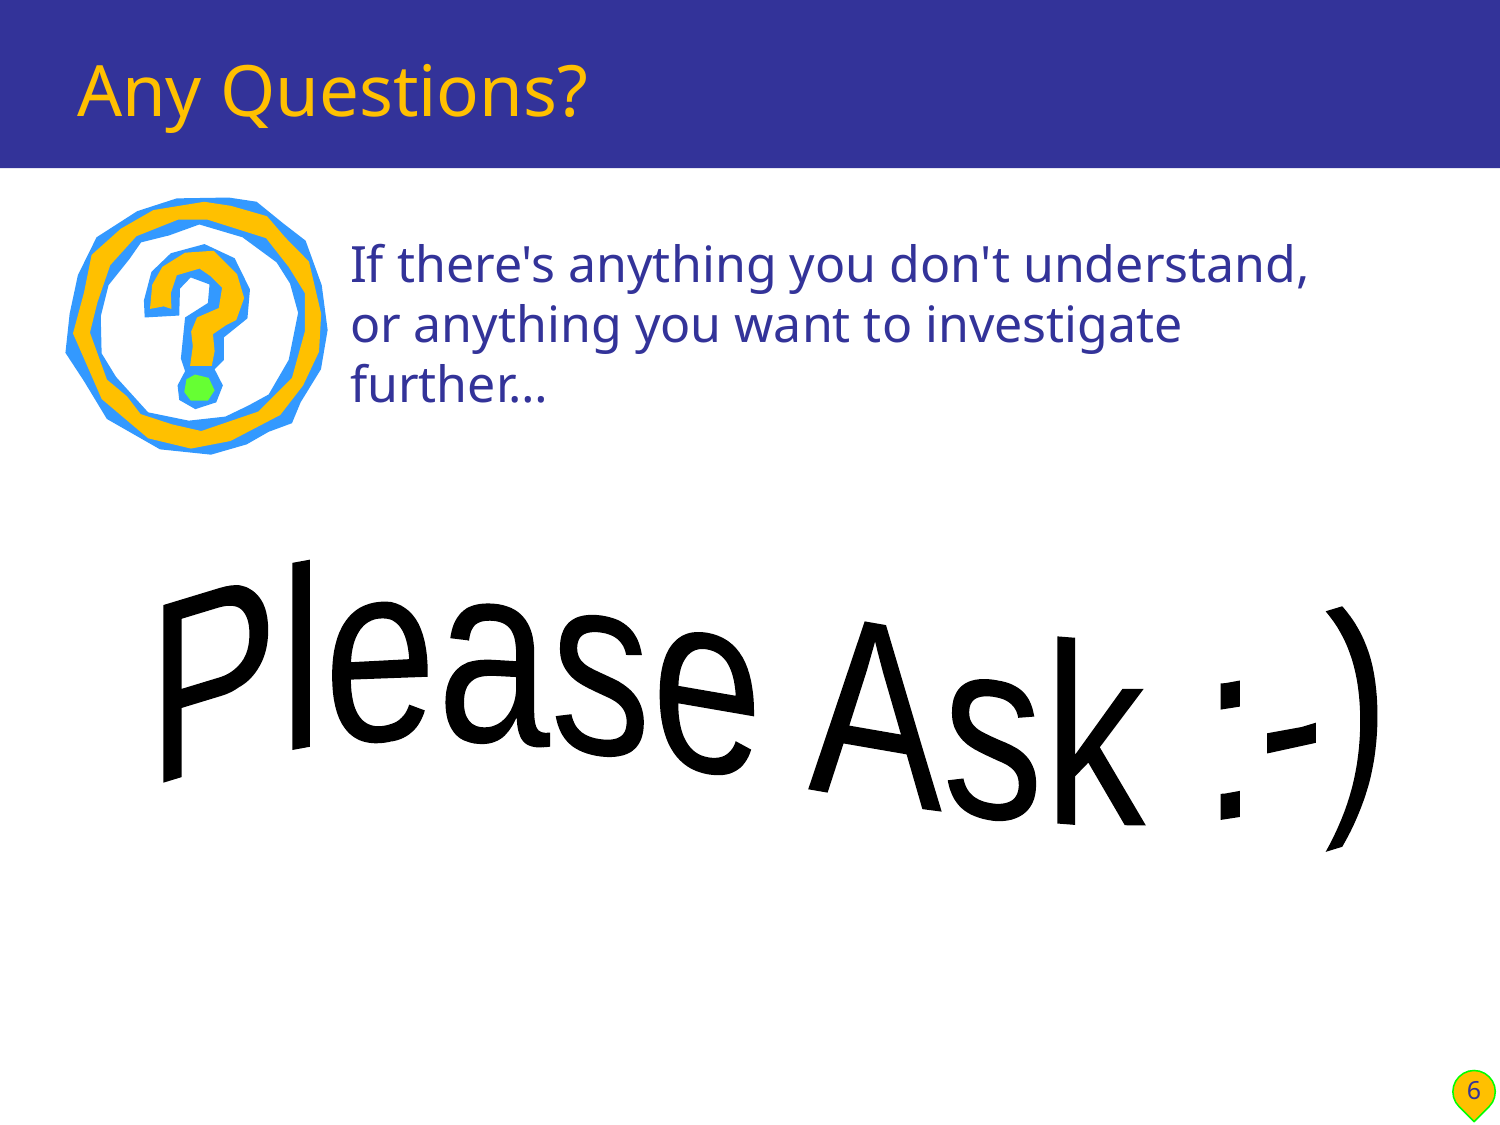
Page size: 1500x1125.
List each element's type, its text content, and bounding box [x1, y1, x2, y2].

footer 6 [1431, 1040, 1500, 1117]
title Any Questions? [61, 24, 1465, 139]
list If there's anything you don't understand, or anything you want to investigate further… [334, 224, 1406, 415]
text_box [65, 197, 328, 455]
